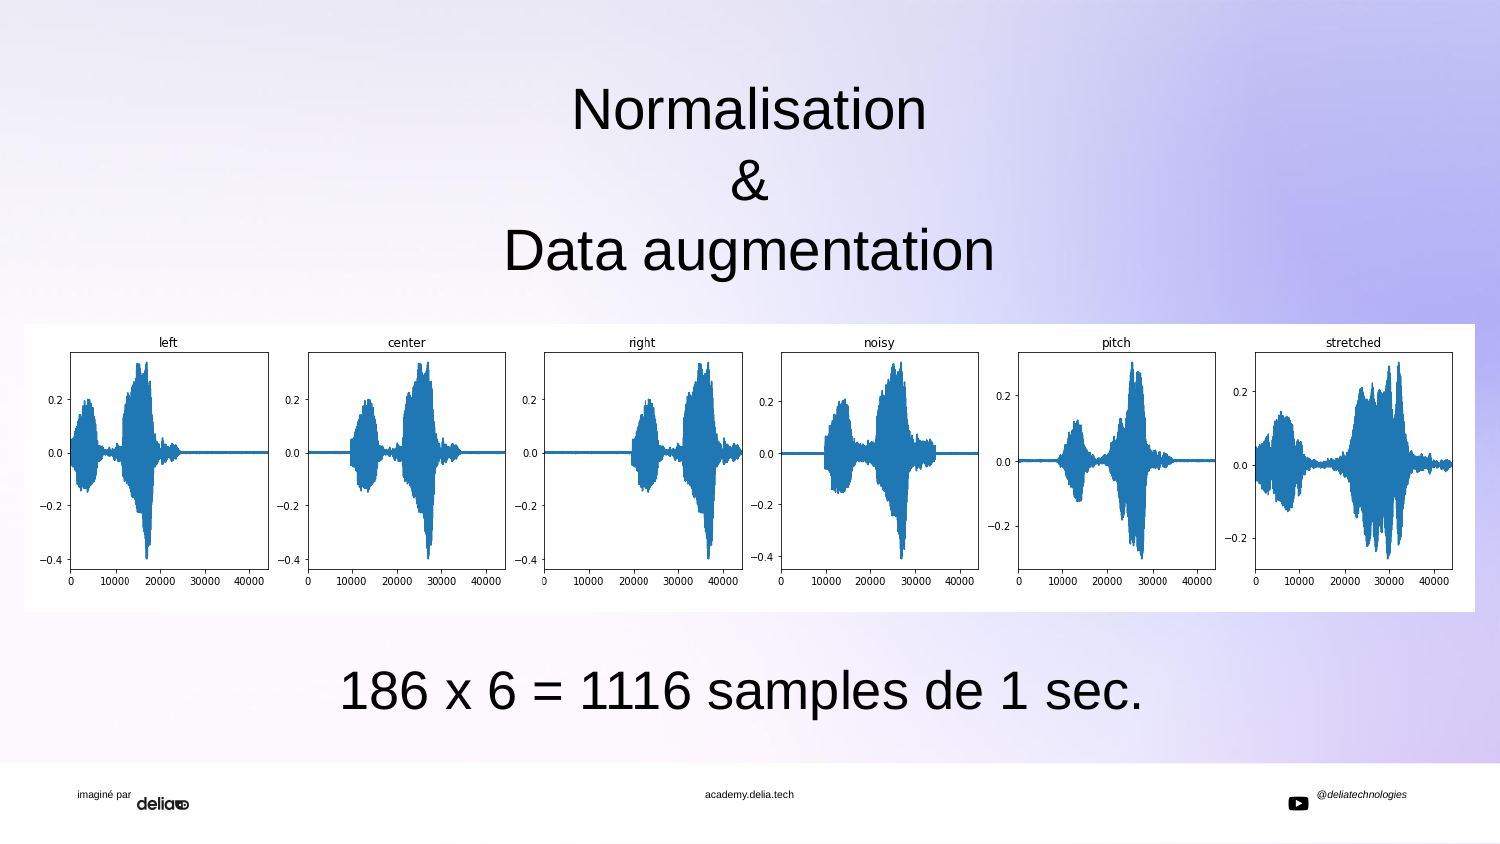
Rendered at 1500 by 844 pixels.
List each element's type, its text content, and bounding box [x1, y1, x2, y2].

picture [1288, 793, 1309, 814]
title Normalisation & Data augmentation [425, 56, 1075, 296]
picture [137, 797, 189, 810]
title 186 x 6 = 1116 samples de 1 sec. [278, 640, 1221, 732]
picture [0, 0, 1500, 763]
